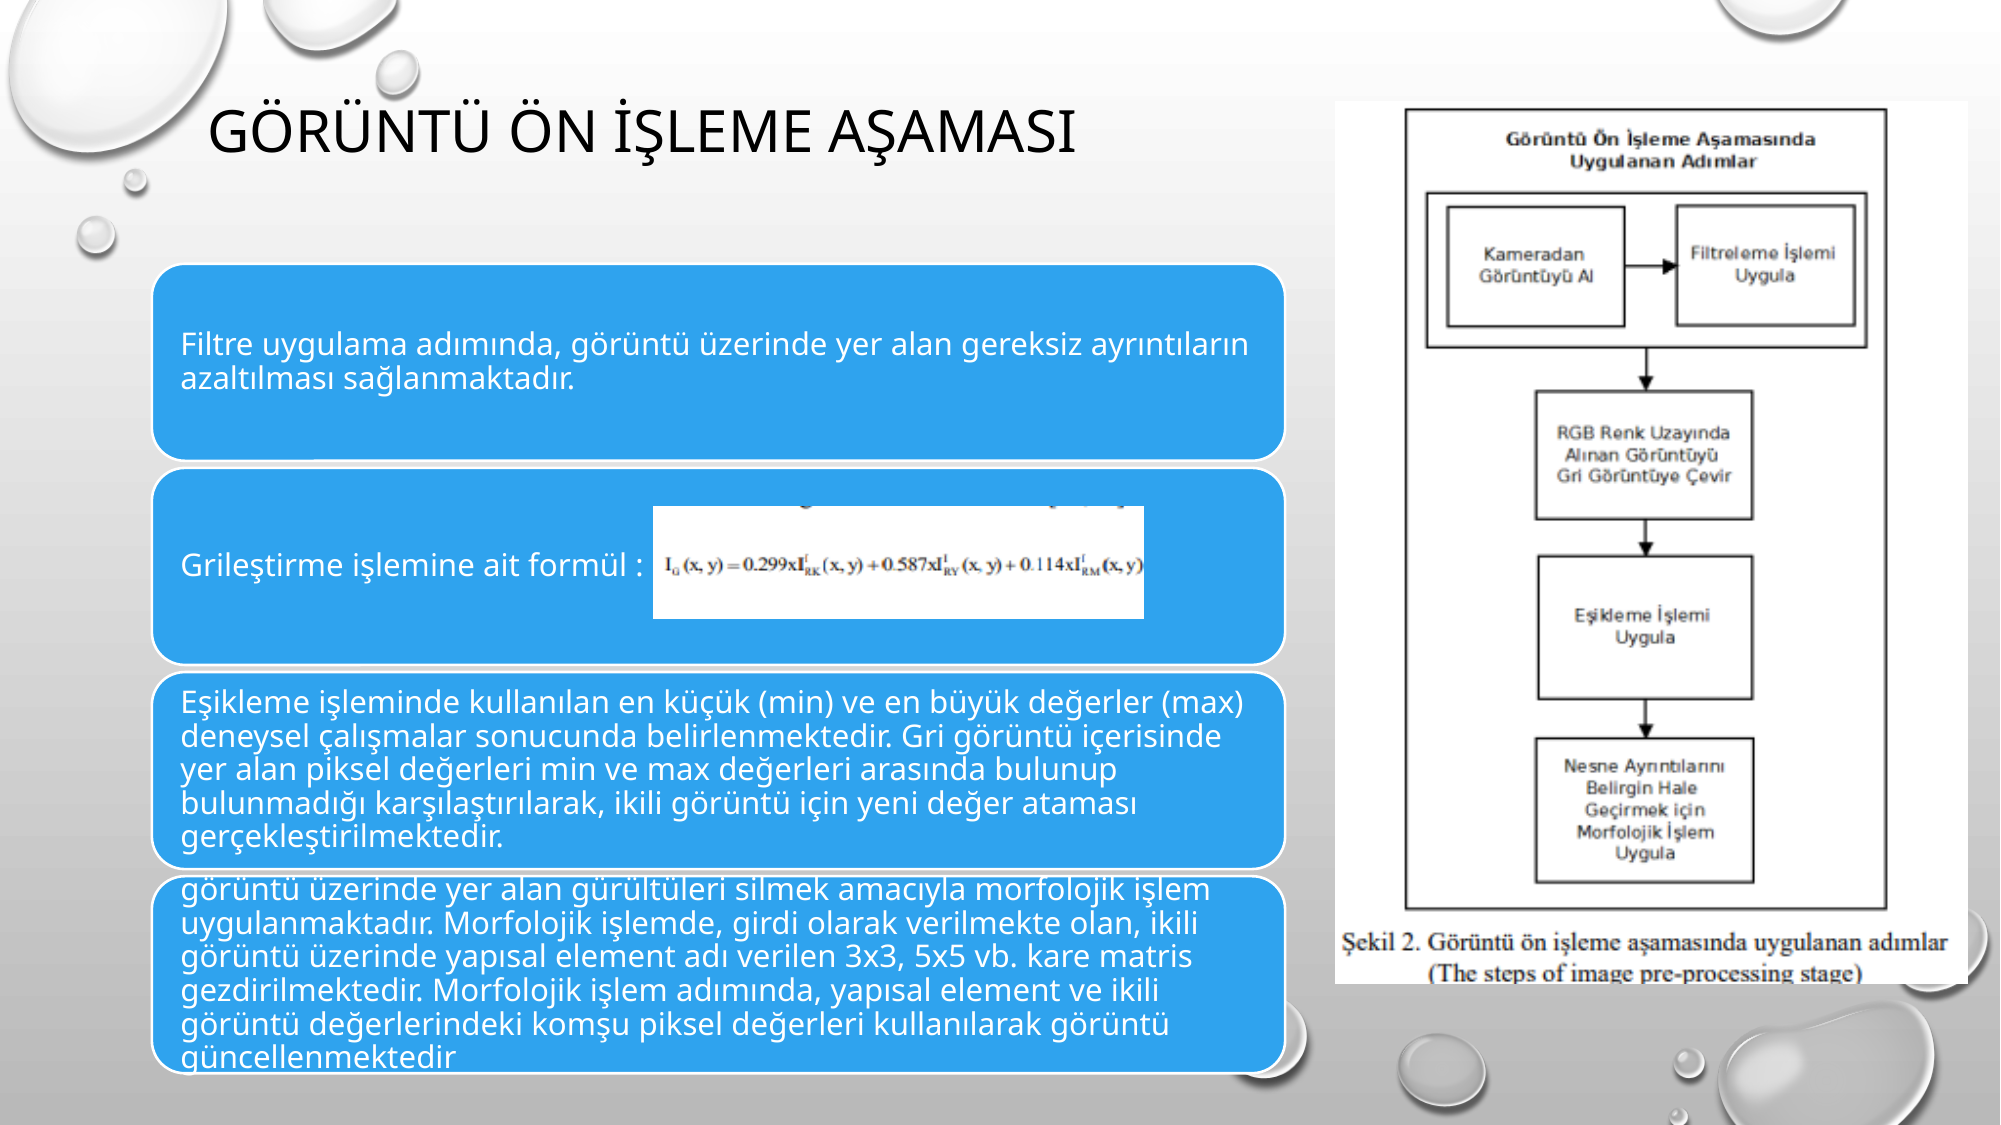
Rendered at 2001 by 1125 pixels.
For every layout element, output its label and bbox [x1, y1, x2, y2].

list [151, 249, 1286, 1088]
picture [0, 0, 2000, 1125]
